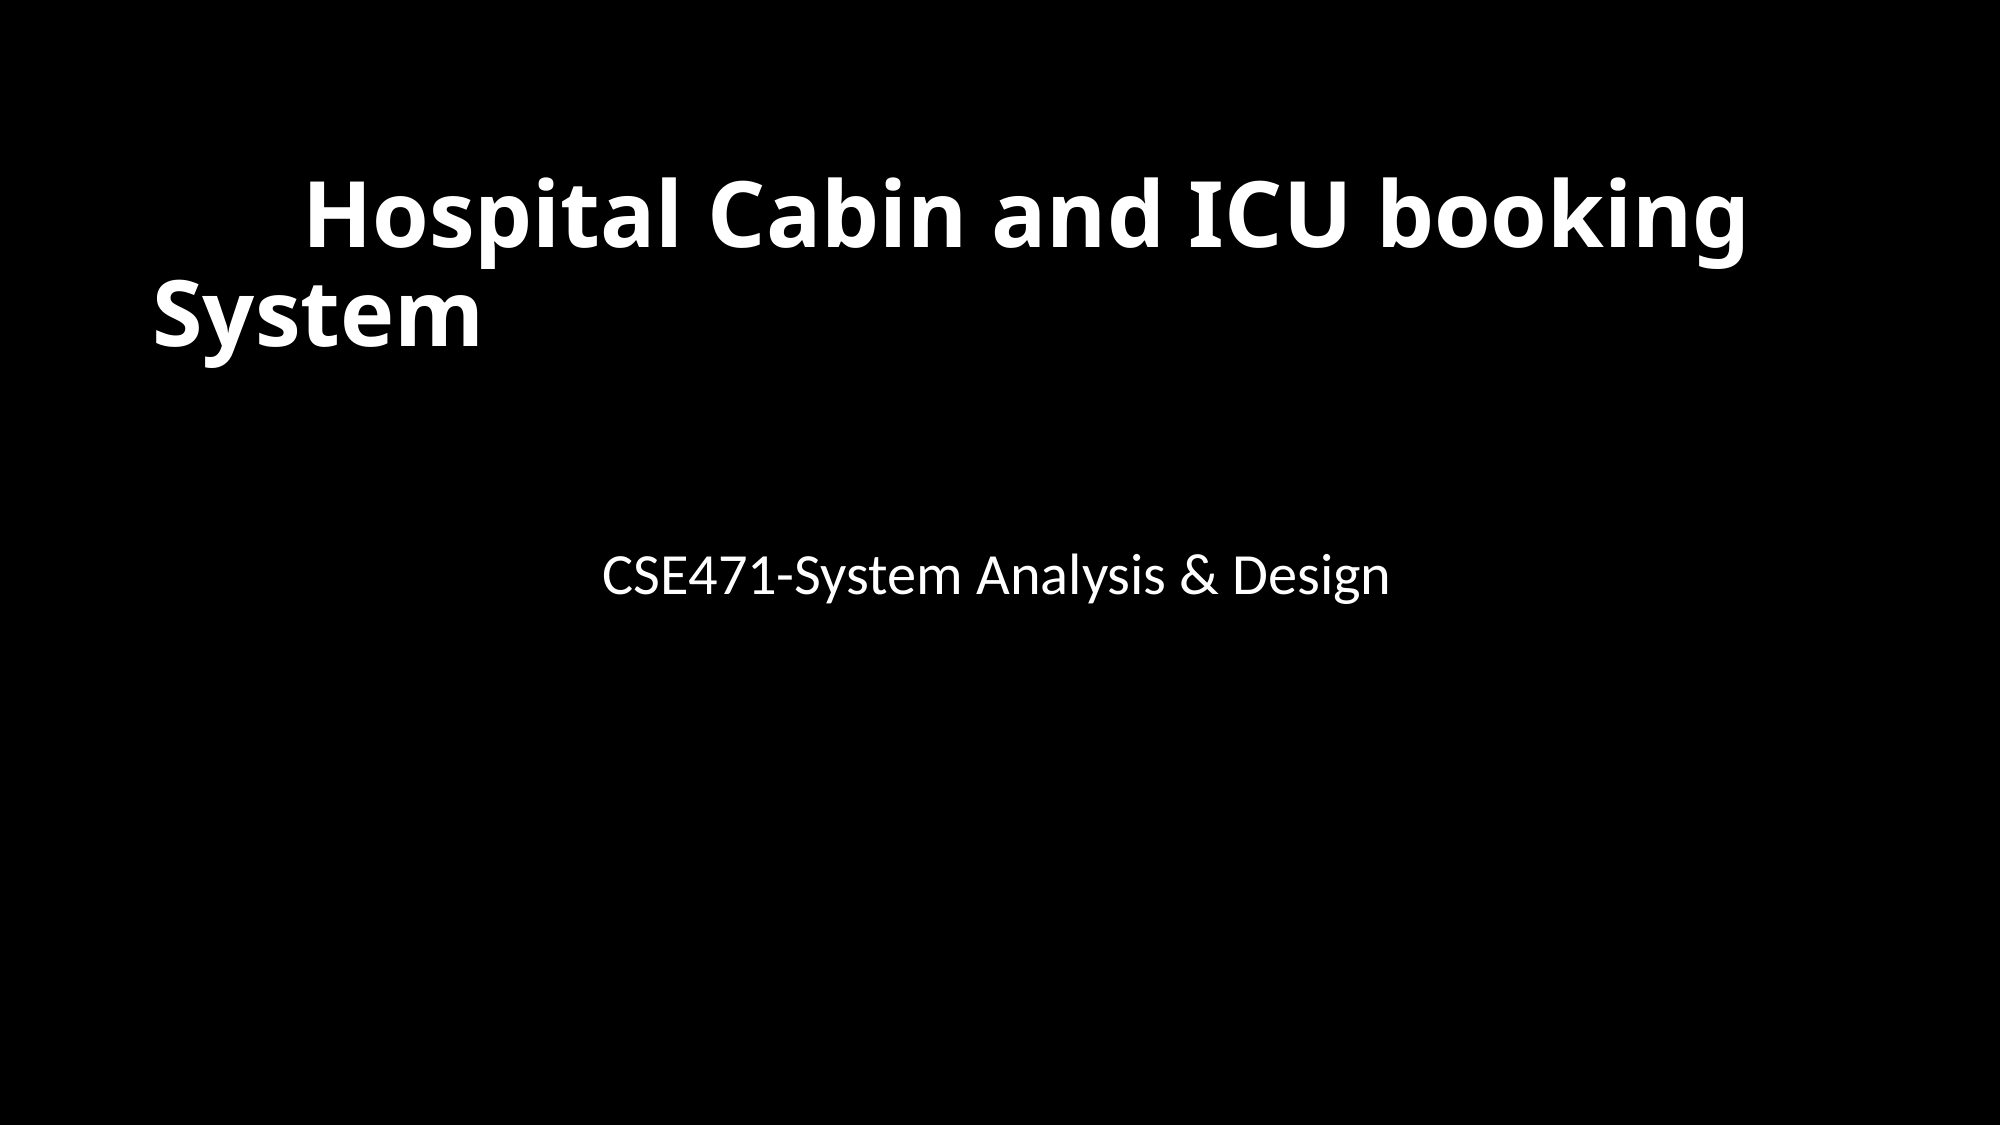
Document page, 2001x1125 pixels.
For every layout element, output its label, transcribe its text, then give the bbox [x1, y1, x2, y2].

title Hospital Cabin and ICU booking System [137, 59, 1863, 474]
list CSE471-System Analysis & Design [137, 536, 1863, 1014]
